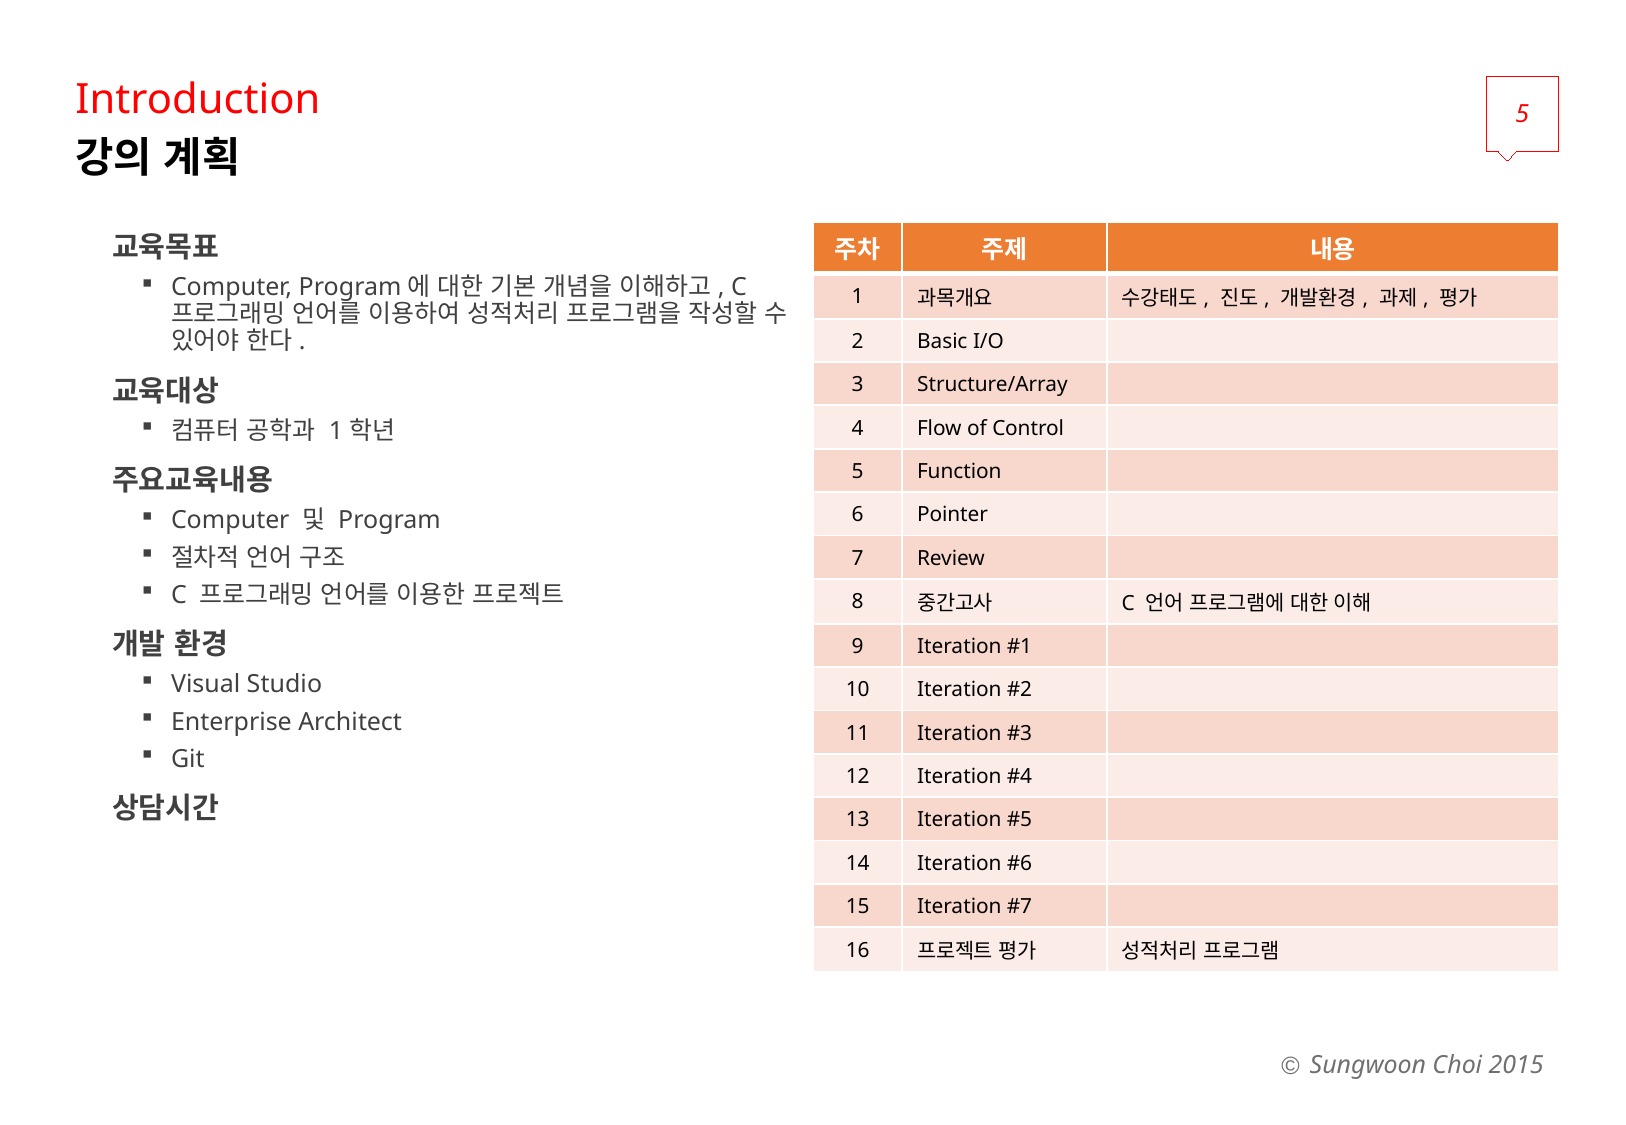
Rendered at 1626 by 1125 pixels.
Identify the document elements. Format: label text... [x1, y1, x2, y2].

table_cell [1108, 841, 1558, 883]
table_cell Iteration #3 [903, 711, 1106, 753]
table_cell [1108, 798, 1558, 840]
table_cell Structure/Array [903, 363, 1106, 404]
table_cell Basic I/O [903, 320, 1106, 361]
table_cell [1108, 406, 1558, 448]
table_cell [1108, 363, 1558, 404]
table_cell 10 [814, 668, 901, 710]
table_cell 12 [814, 755, 901, 796]
table_cell 15 [814, 885, 901, 926]
table_cell [1108, 755, 1558, 796]
table_cell 16 [814, 928, 901, 971]
table_cell 9 [814, 625, 901, 666]
table_cell 11 [814, 711, 901, 753]
table_cell [1108, 668, 1558, 710]
table_cell [1108, 625, 1558, 666]
table_cell [1108, 885, 1558, 926]
table_cell Pointer [903, 493, 1106, 535]
table_cell Iteration #7 [903, 885, 1106, 926]
table_header 주차 [814, 223, 901, 271]
table_cell [1108, 450, 1558, 491]
table_cell Function [903, 450, 1106, 491]
table_header 주제 [903, 223, 1106, 271]
table_cell [1108, 320, 1558, 361]
table_cell Review [903, 536, 1106, 578]
table_cell 성적처리 프로그램 [1108, 928, 1558, 971]
table_cell 3 [814, 363, 901, 404]
table_cell Iteration #4 [903, 755, 1106, 796]
table_header 내용 [1108, 223, 1558, 271]
table_cell Flow of Control [903, 406, 1106, 448]
slide_number 5 [1486, 76, 1559, 161]
table_cell Iteration #2 [903, 668, 1106, 710]
list 교육목표 Computer, Program에 대한 기본 개념을 이해하고, C 프로그래밍 언어를 이용하여 성적처리 프로그램을 작성할 수 있어야 한다. 교육대상 컴퓨터 공학과 1학년 주요교육내용 Computer 및 Program 절차적 언어 구조 C 프로그래밍 언어를 이용한 프로젝트 개발 환경 Visual Studio Enterprise Architect Git 상담시간 [97, 224, 813, 1030]
table_cell 8 [814, 580, 901, 623]
table_cell Iteration #6 [903, 841, 1106, 883]
title 강의 계획 [60, 134, 1443, 190]
table_cell [1108, 711, 1558, 753]
table_cell [1108, 493, 1558, 535]
list Introduction [60, 65, 1443, 134]
table_cell 13 [814, 798, 901, 840]
table_cell C 언어 프로그램에 대한 이해 [1108, 580, 1558, 623]
table_cell 수강태도, 진도, 개발환경, 과제, 평가 [1108, 276, 1558, 318]
table_cell 4 [814, 406, 901, 448]
table_cell 2 [814, 320, 901, 361]
table_cell 중간고사 [903, 580, 1106, 623]
table_cell 7 [814, 536, 901, 578]
table_cell 5 [814, 450, 901, 491]
table_cell [1108, 536, 1558, 578]
table_cell 1 [814, 276, 901, 318]
table_cell 과목개요 [903, 276, 1106, 318]
table_cell Iteration #1 [903, 625, 1106, 666]
table_cell 6 [814, 493, 901, 535]
table_cell 프로젝트 평가 [903, 928, 1106, 971]
table_cell 14 [814, 841, 901, 883]
table_cell Iteration #5 [903, 798, 1106, 840]
footer Sungwoon Choi 2015 [1010, 1035, 1560, 1096]
